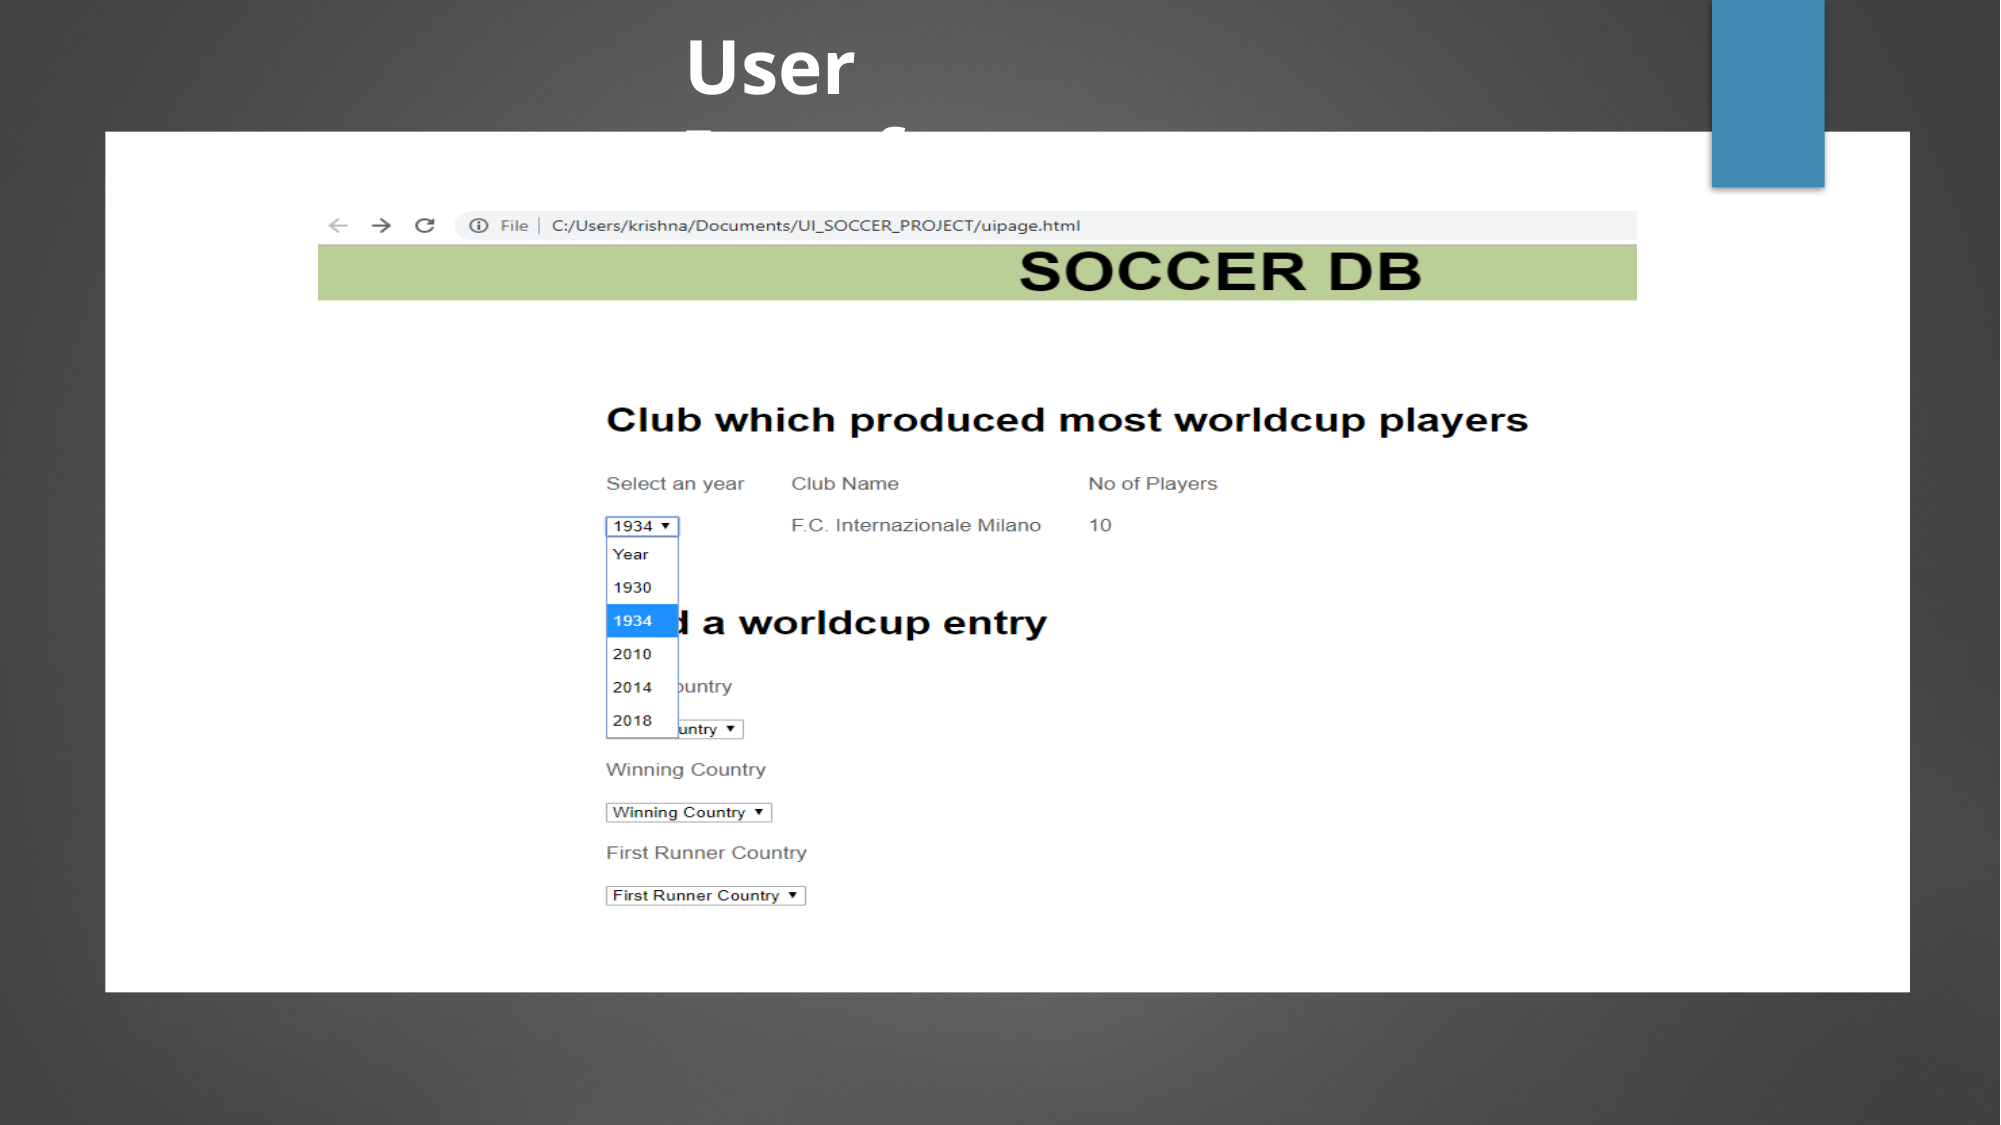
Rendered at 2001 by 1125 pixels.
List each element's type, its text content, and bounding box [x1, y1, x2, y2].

text_box User Interface [669, 11, 1230, 207]
picture [318, 210, 1637, 914]
text_box [0, 0, 2000, 1125]
text_box [1711, 0, 1825, 188]
text_box [104, 130, 1911, 994]
